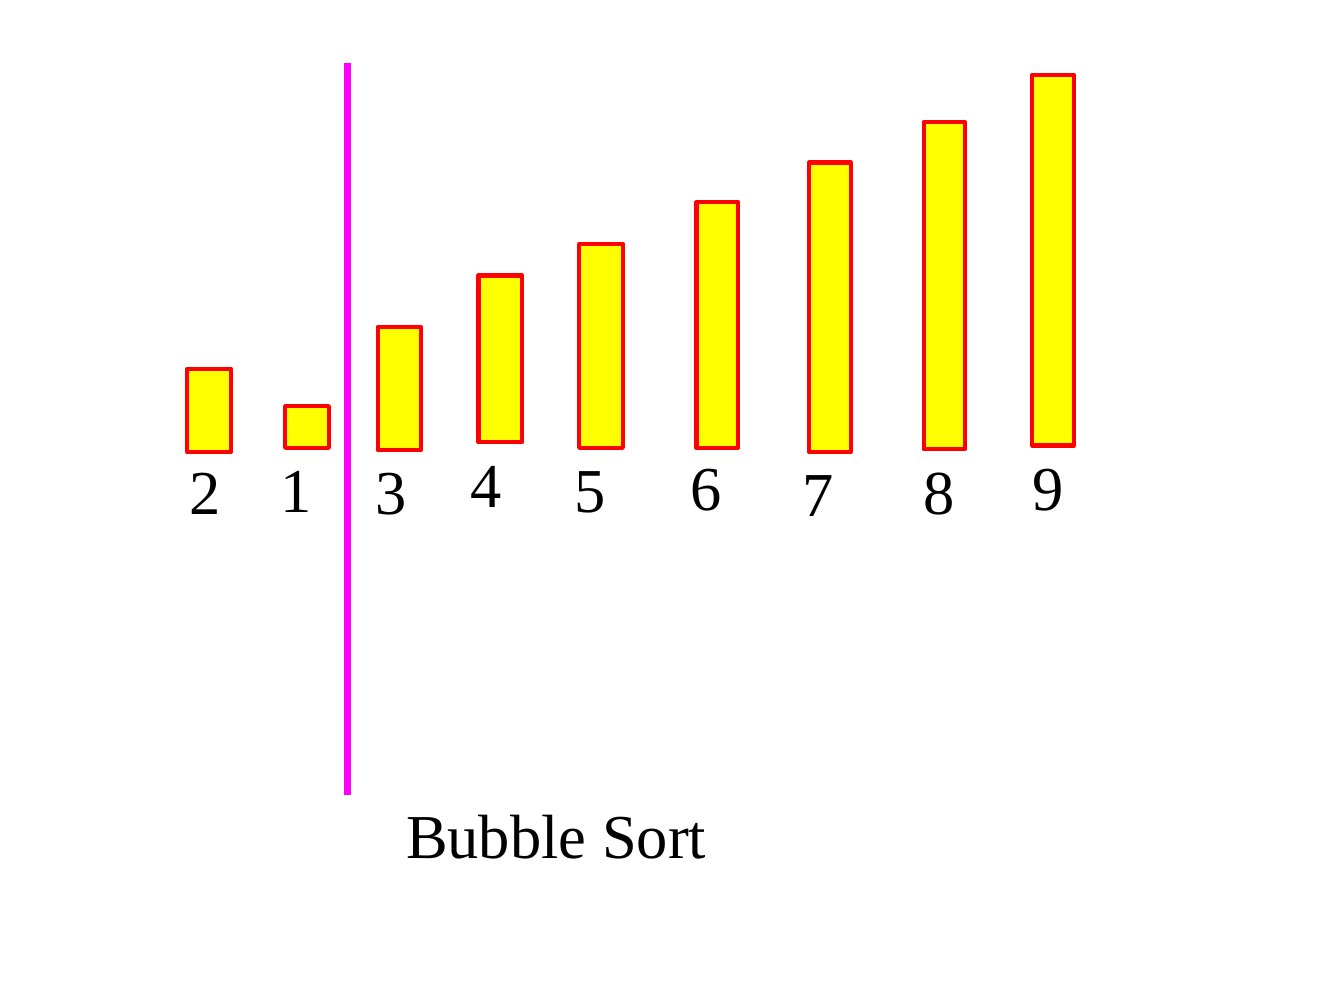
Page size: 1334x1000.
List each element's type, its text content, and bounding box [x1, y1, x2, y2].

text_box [465, 275, 523, 522]
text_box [685, 201, 739, 526]
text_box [184, 368, 232, 530]
text_box Bubble Sort [402, 792, 710, 875]
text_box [570, 243, 624, 528]
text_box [798, 162, 851, 532]
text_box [1027, 74, 1075, 525]
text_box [276, 405, 330, 528]
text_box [919, 121, 966, 529]
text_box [371, 326, 422, 530]
